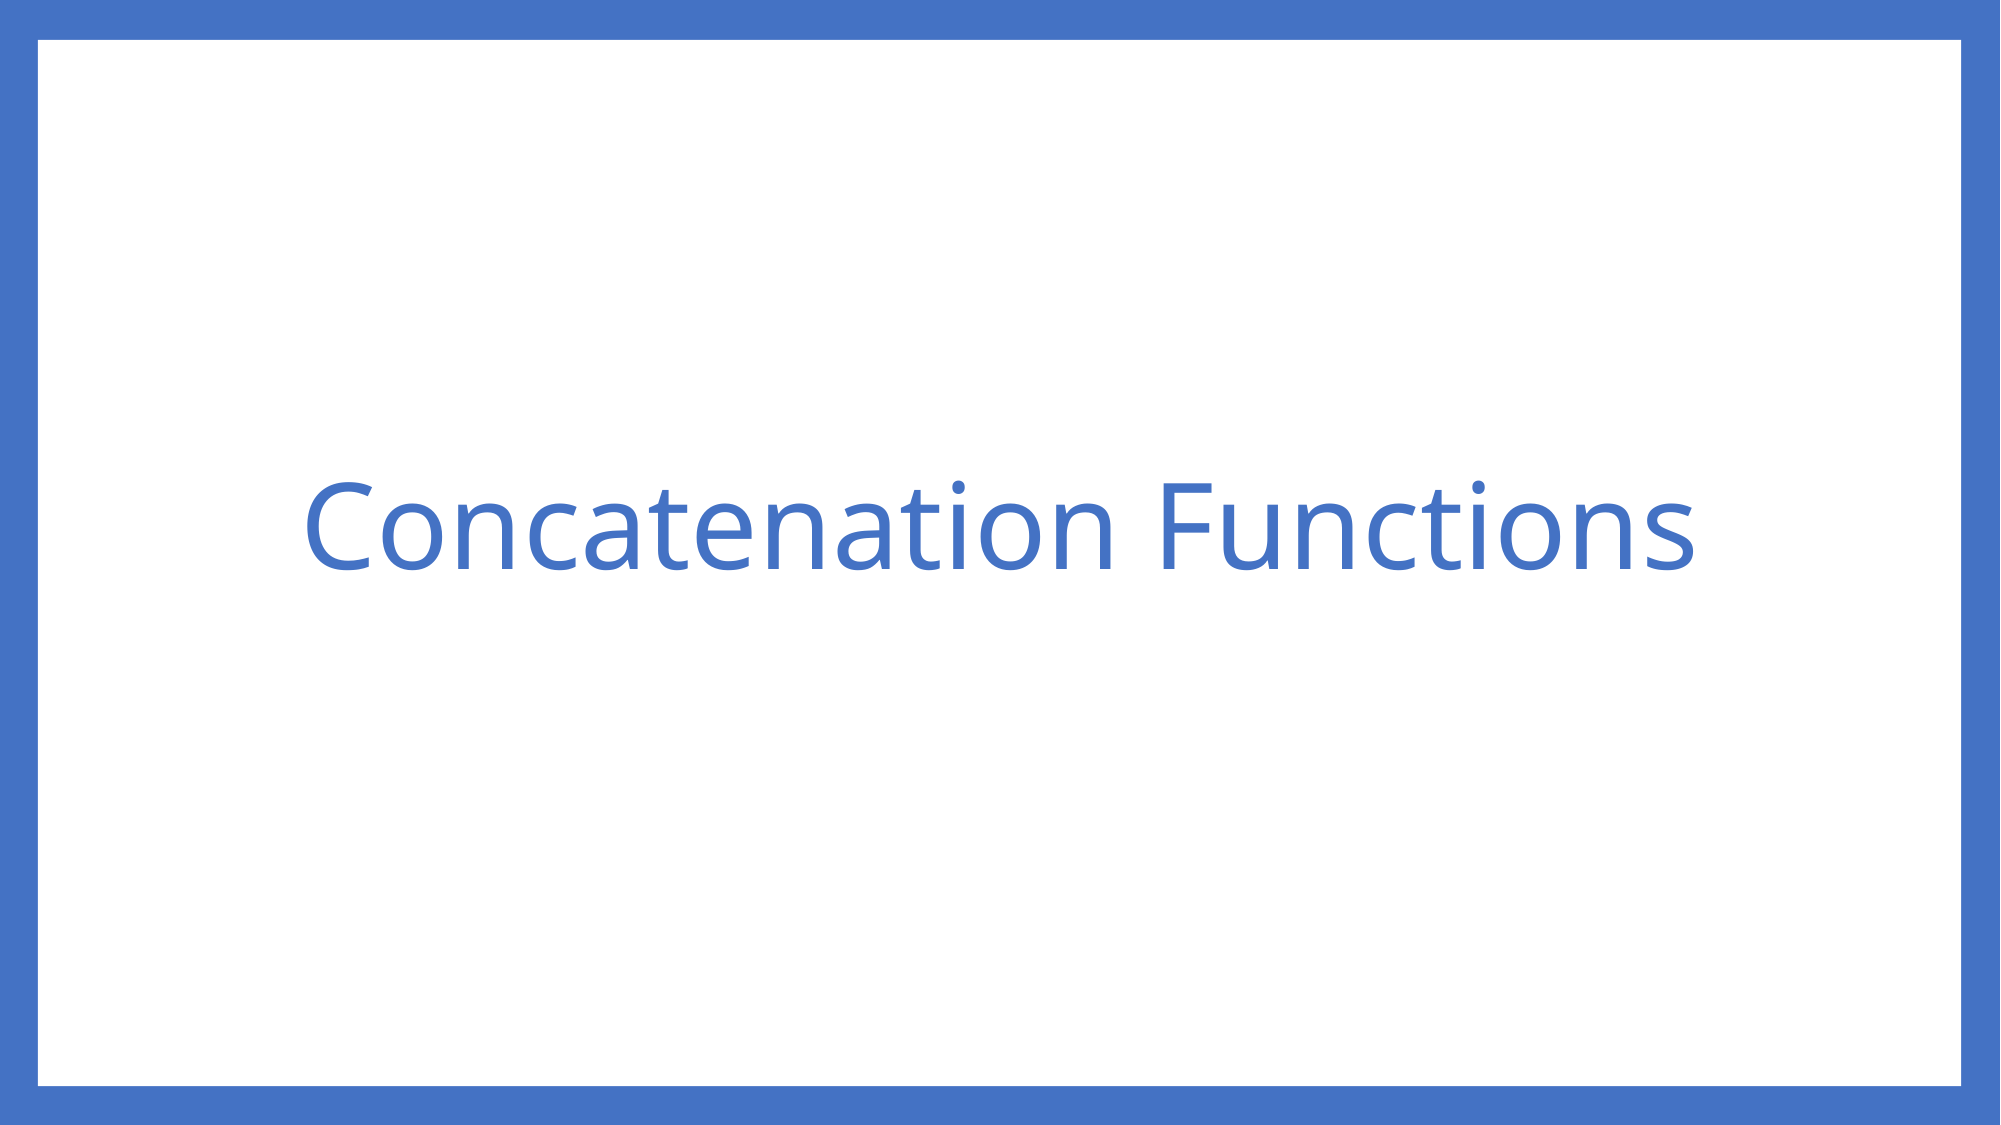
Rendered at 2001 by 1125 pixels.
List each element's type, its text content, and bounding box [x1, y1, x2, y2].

title Concatenation Functions [189, 419, 1810, 642]
